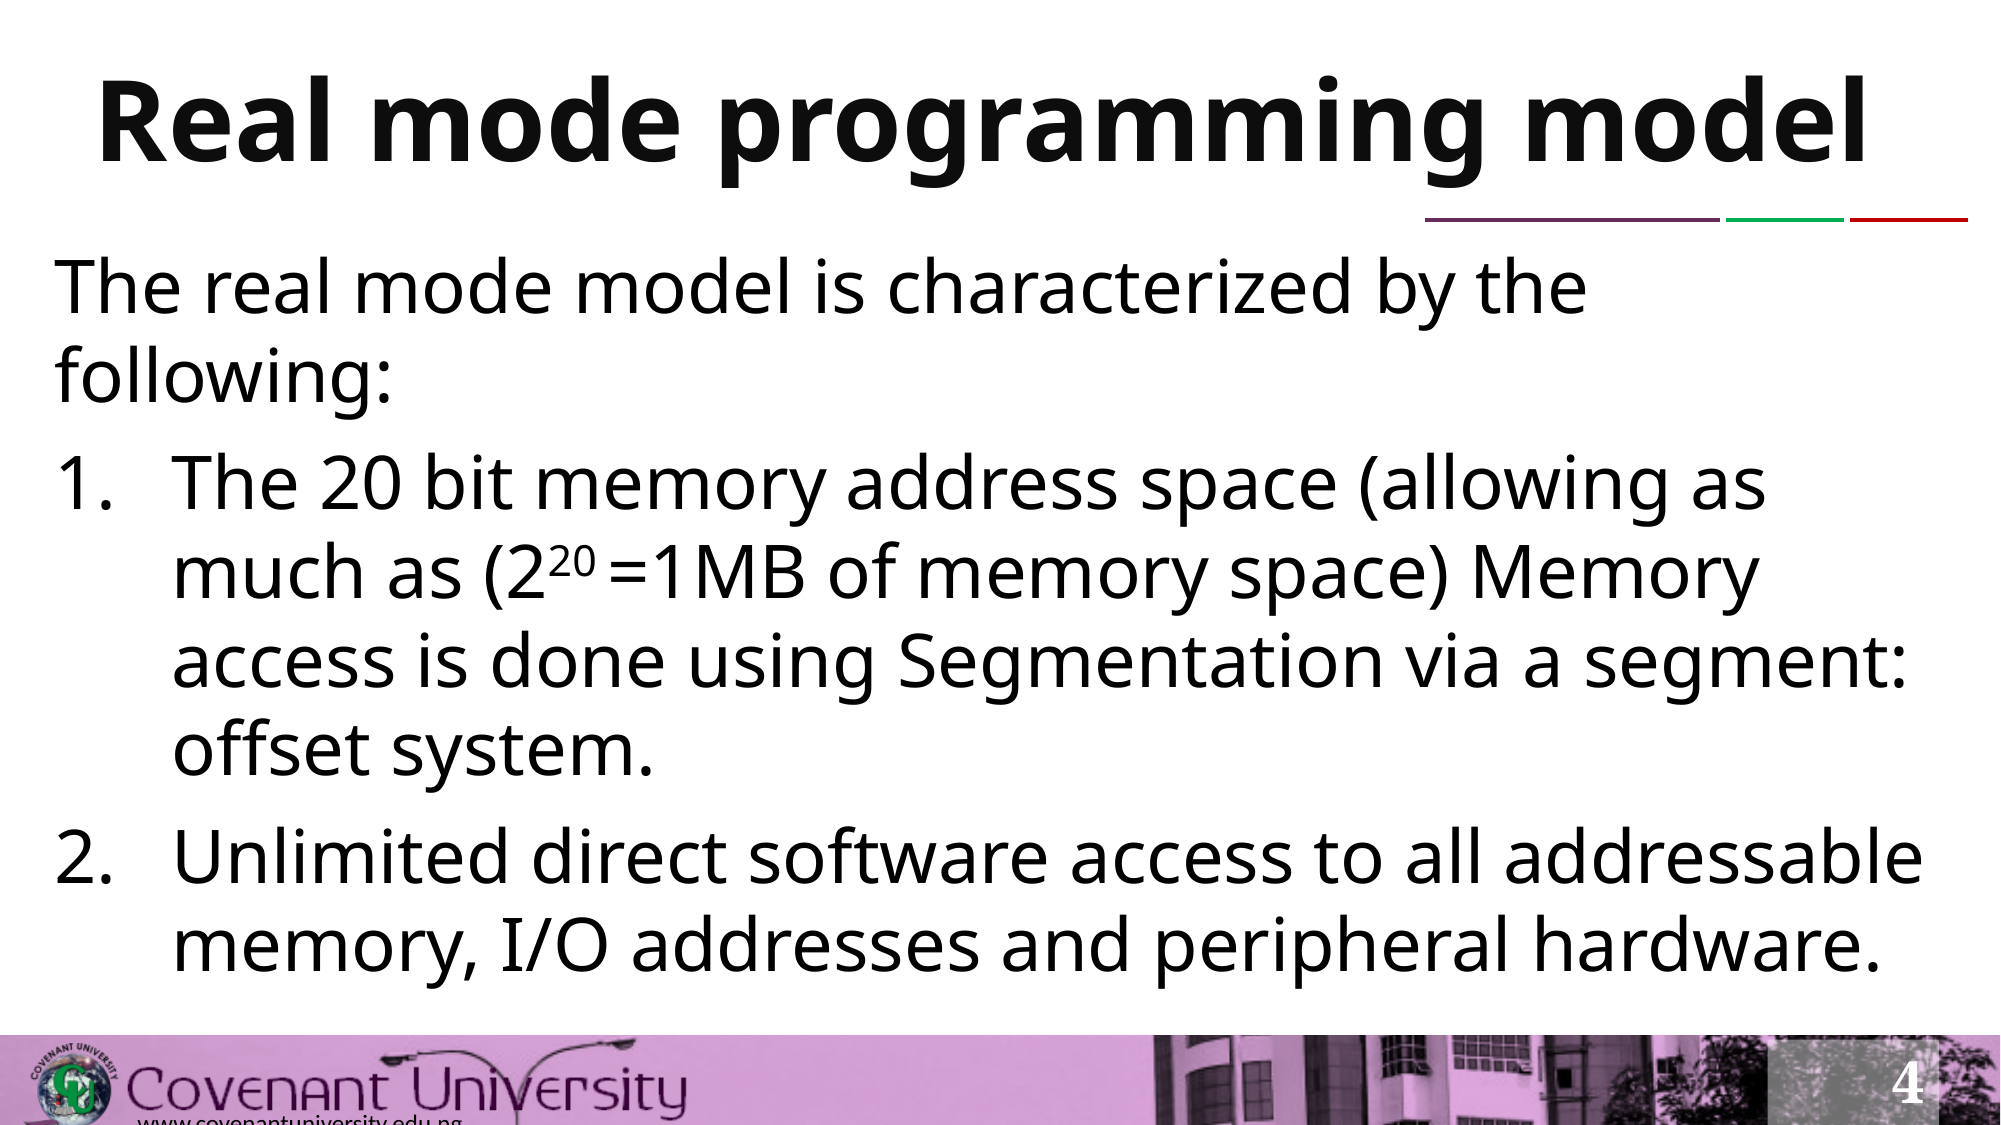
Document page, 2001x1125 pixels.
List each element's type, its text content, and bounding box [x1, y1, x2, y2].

picture [23, 1036, 1071, 1125]
title Real mode programming model [74, 20, 2000, 213]
list The real mode model is characterized by the following: The 20 bit memory address space (allowing as much as (220 =1MB of memory space) Memory access is done using Segmentation via a segment: offset system. Unlimited direct software access to all addressable memory, I/O addresses and peripheral hardware. [39, 231, 1961, 1024]
